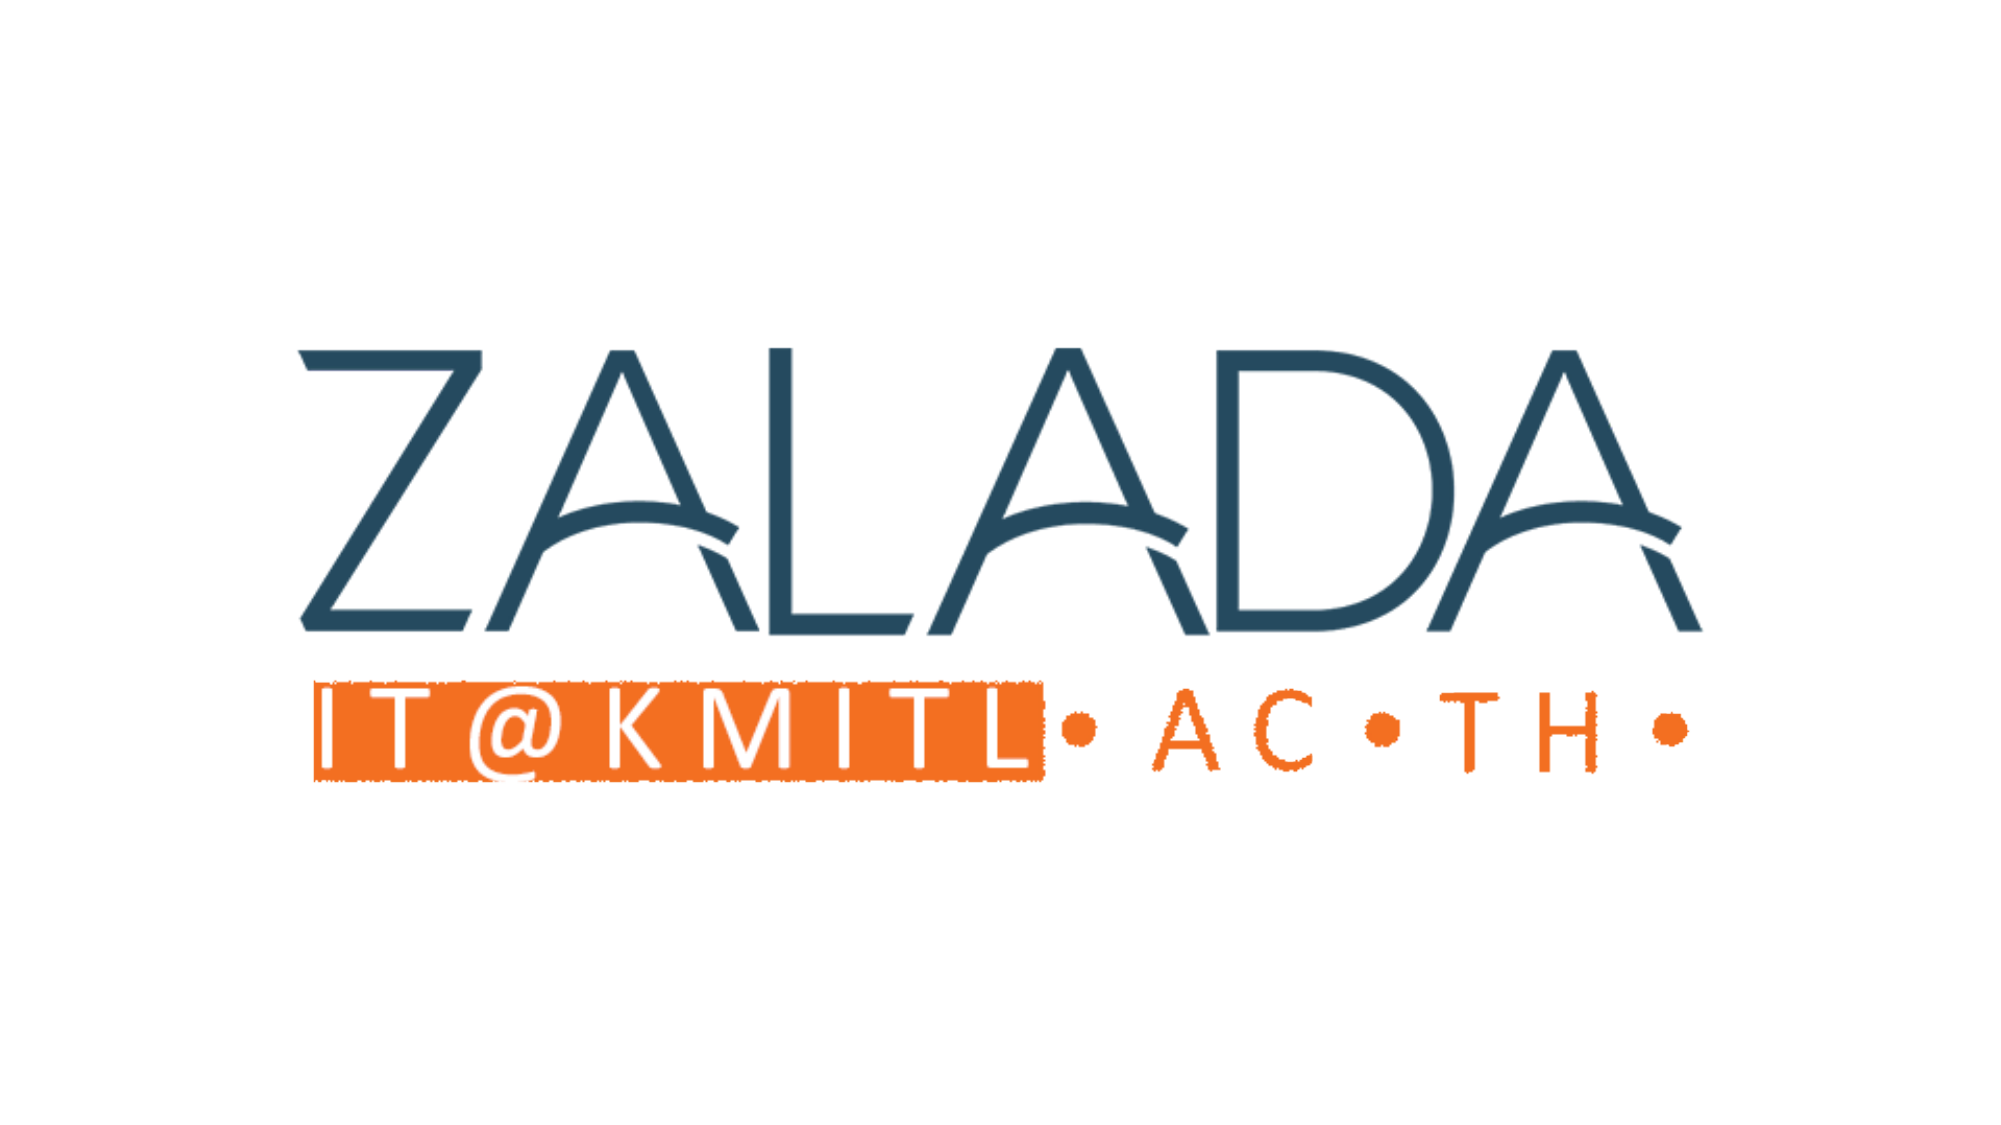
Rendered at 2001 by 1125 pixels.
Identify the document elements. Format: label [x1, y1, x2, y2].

picture [166, 296, 1834, 829]
